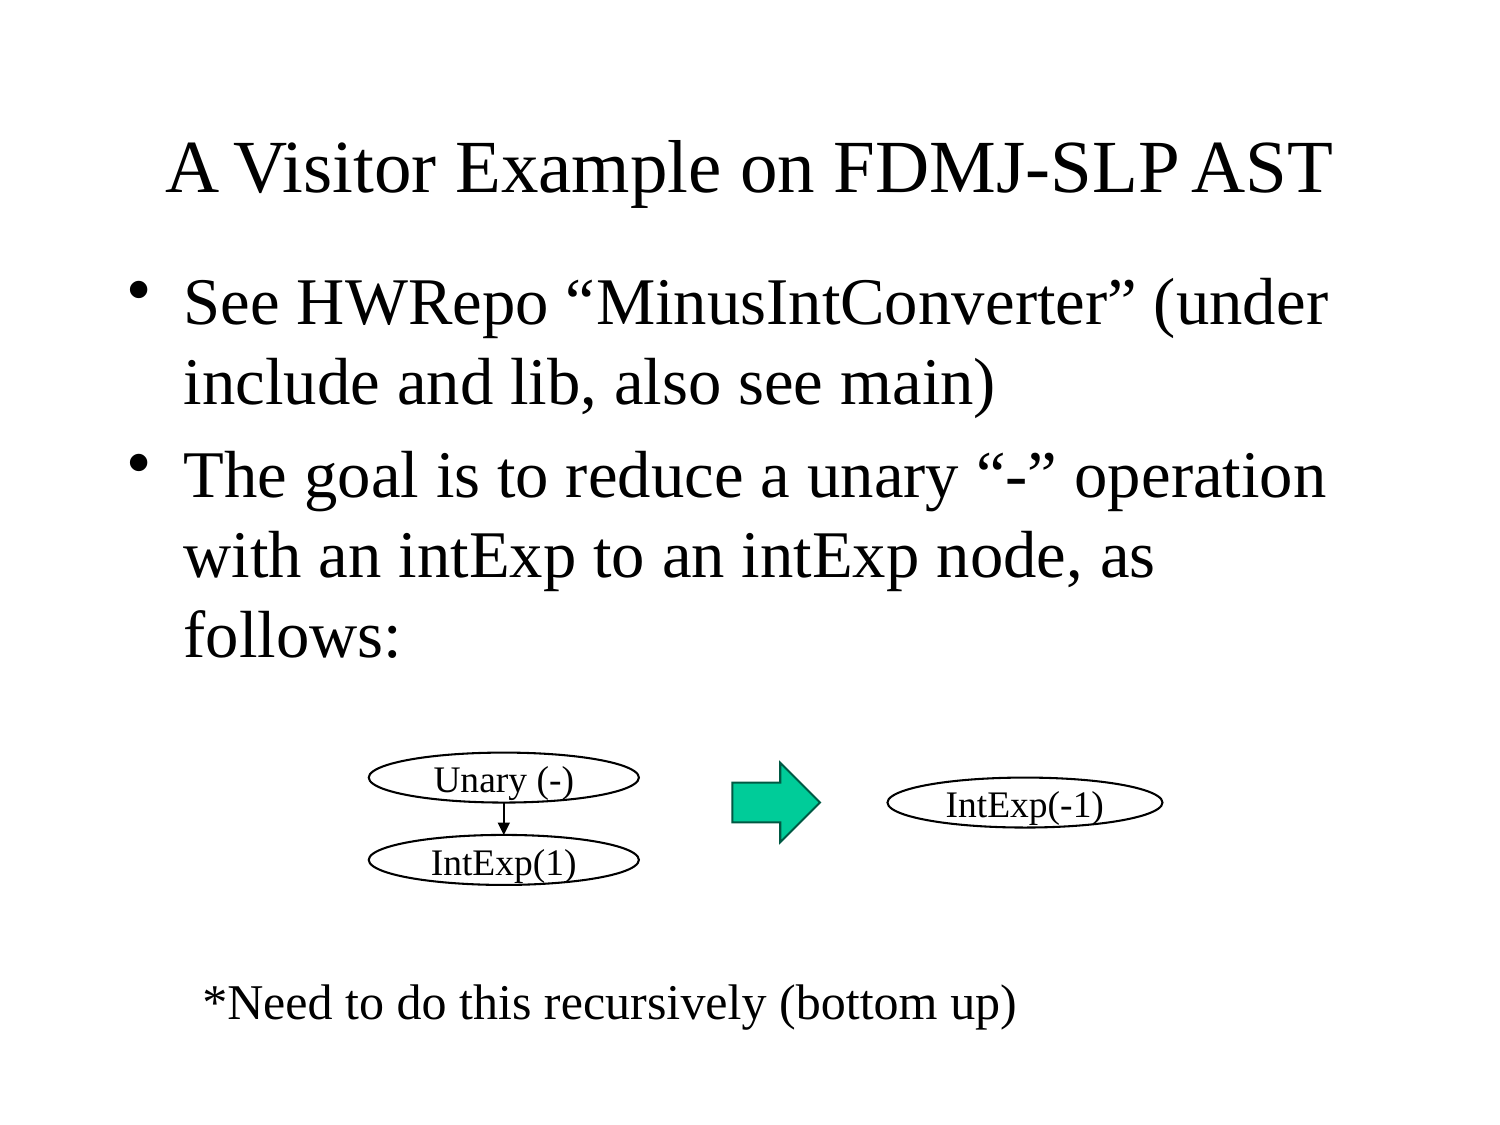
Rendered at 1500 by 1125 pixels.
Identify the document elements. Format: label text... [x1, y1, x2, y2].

text_box *Need to do this recursively (bottom up) [187, 962, 1050, 1038]
text_box Unary (-) [367, 751, 641, 804]
text_box IntExp(1) [367, 833, 641, 886]
text_box IntExp(-1) [886, 776, 1164, 829]
list See HWRepo “MinusIntConverter” (under include and lib, also see main) The goal is to reduce a unary “-” operation with an intExp to an intExp node, as follows: [112, 249, 1388, 688]
text_box [731, 760, 822, 845]
title A Visitor Example on FDMJ-SLP AST [112, 99, 1388, 225]
